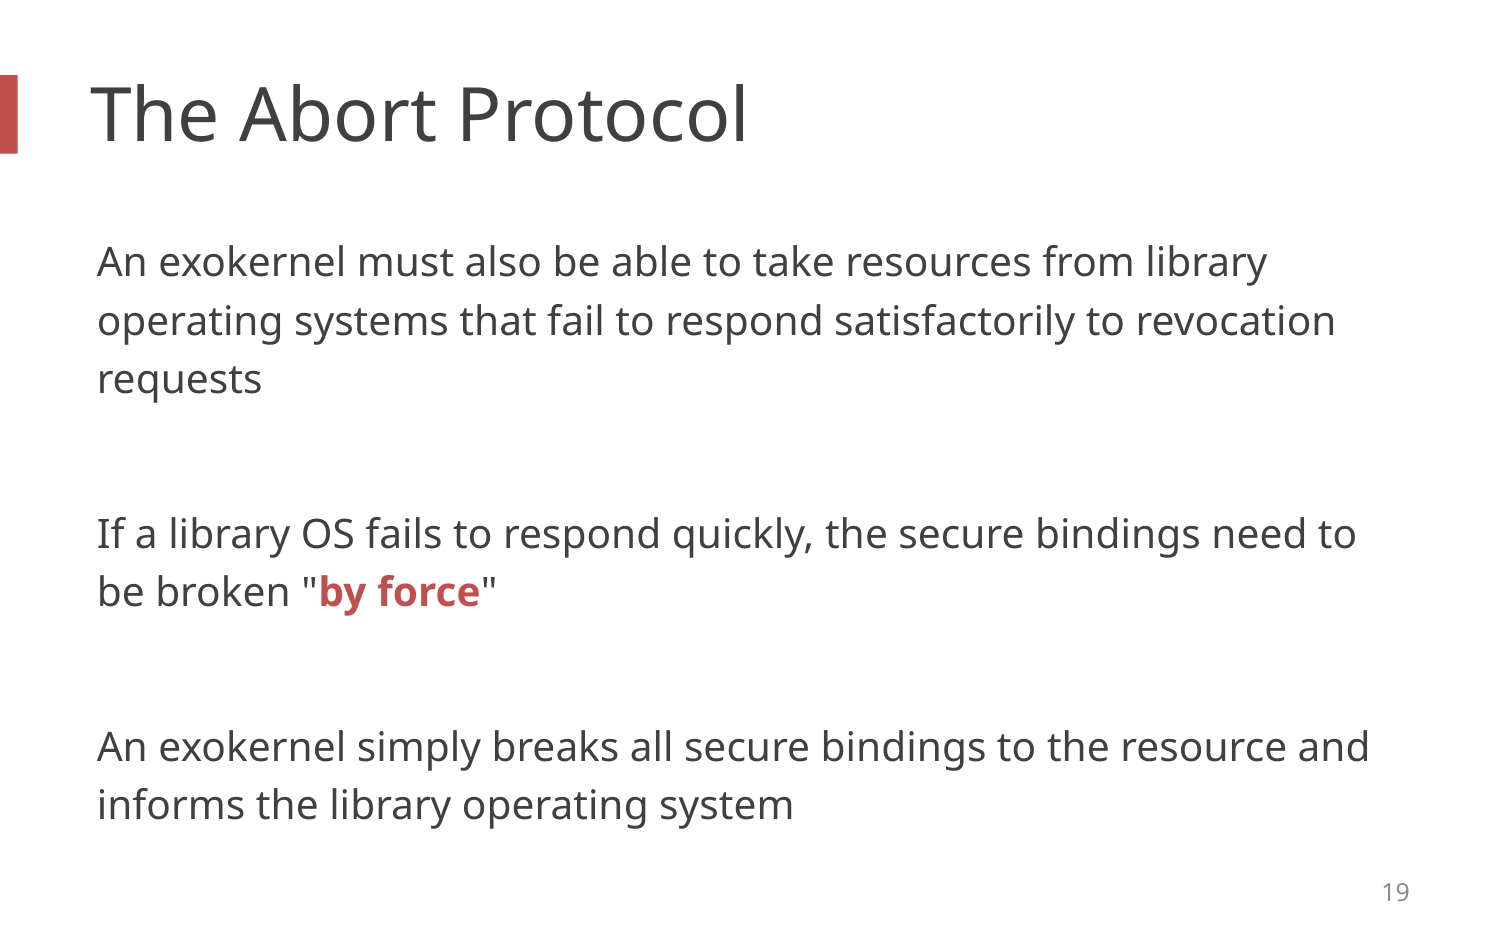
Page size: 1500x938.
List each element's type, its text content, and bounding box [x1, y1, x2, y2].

slide_number 19 [1074, 868, 1425, 919]
title The Abort Protocol [75, 37, 1425, 186]
list An exokernel must also be able to take resources from library operating systems that fail to respond satisfactorily to revocation requests If a library OS fails to respond quickly, the secure bindings need to be broken "by force" An exokernel simply breaks all secure bindings to the resource and informs the library operating system [75, 218, 1425, 838]
